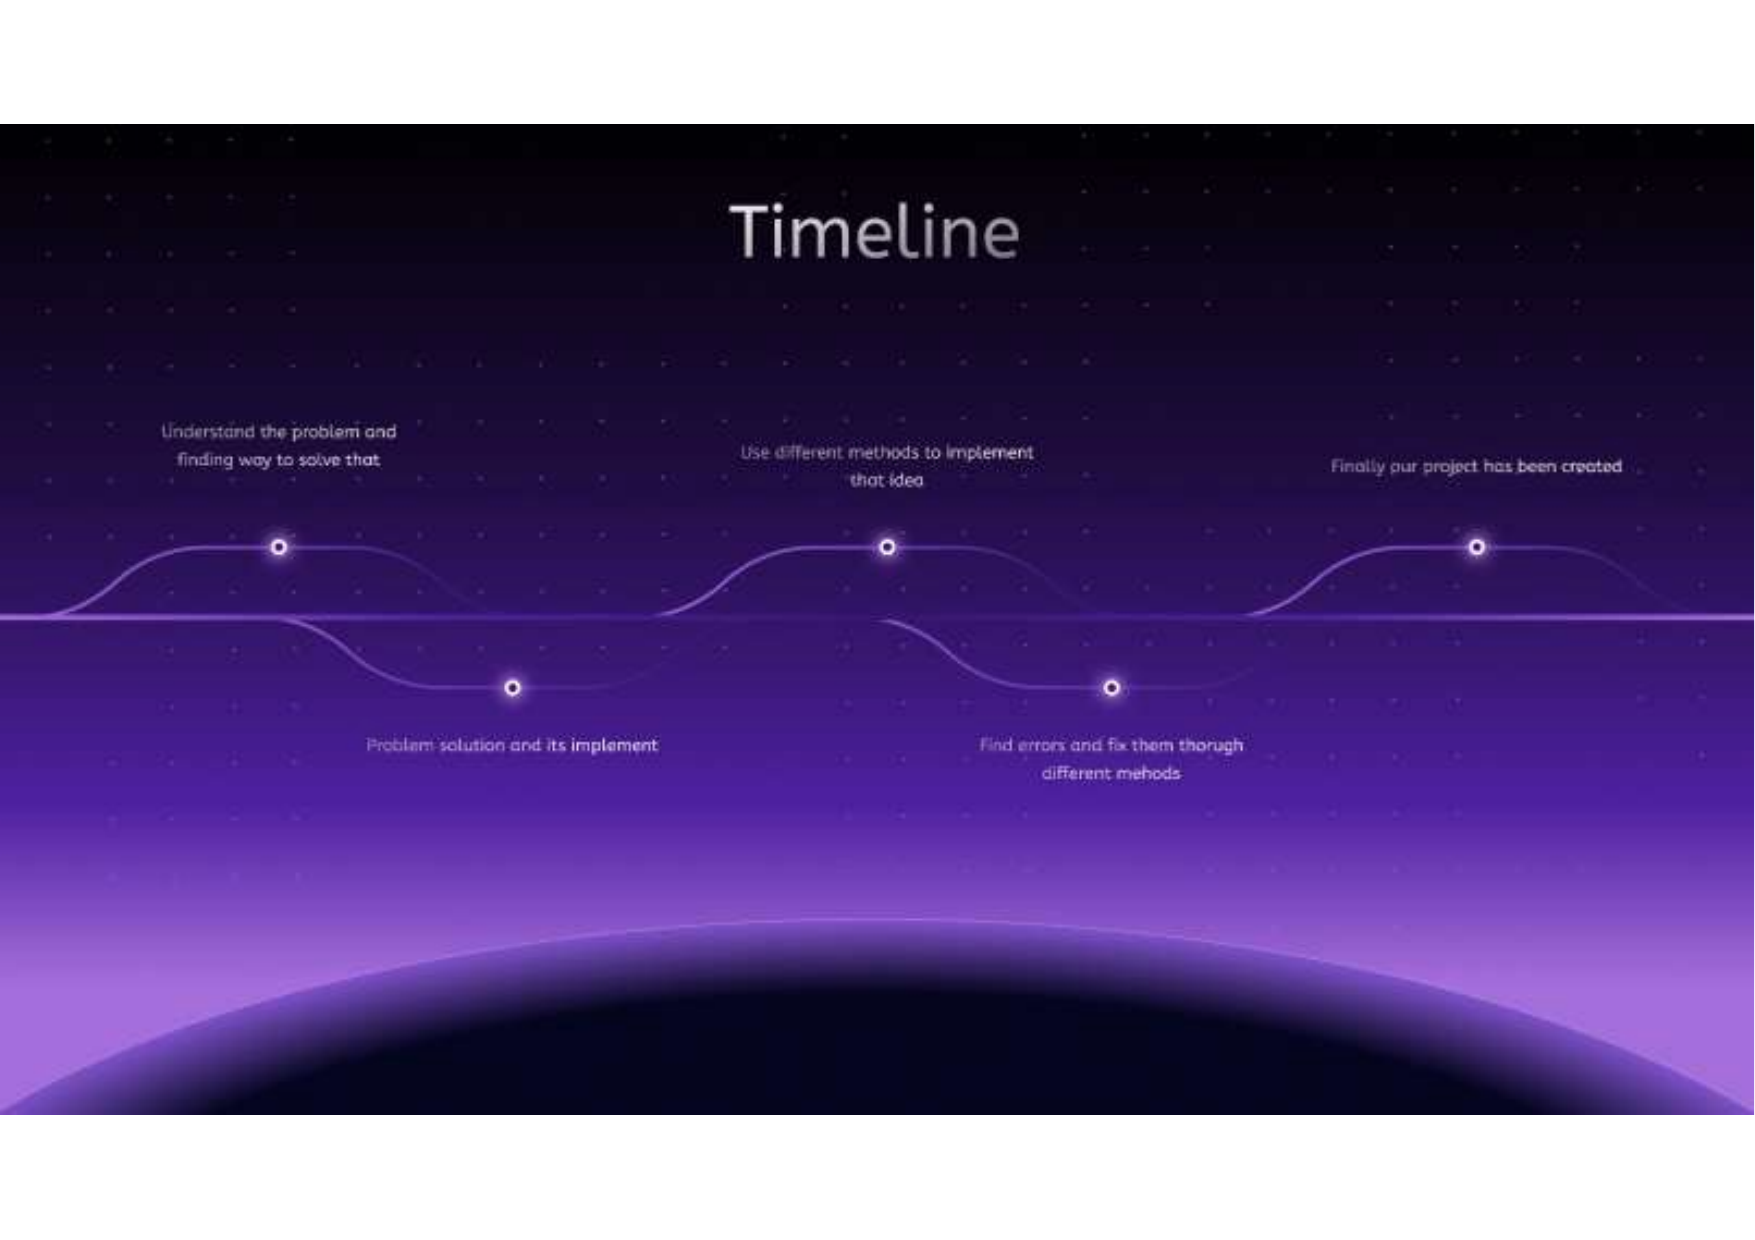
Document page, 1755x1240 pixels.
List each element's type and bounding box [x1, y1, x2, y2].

picture [0, 124, 1755, 1116]
